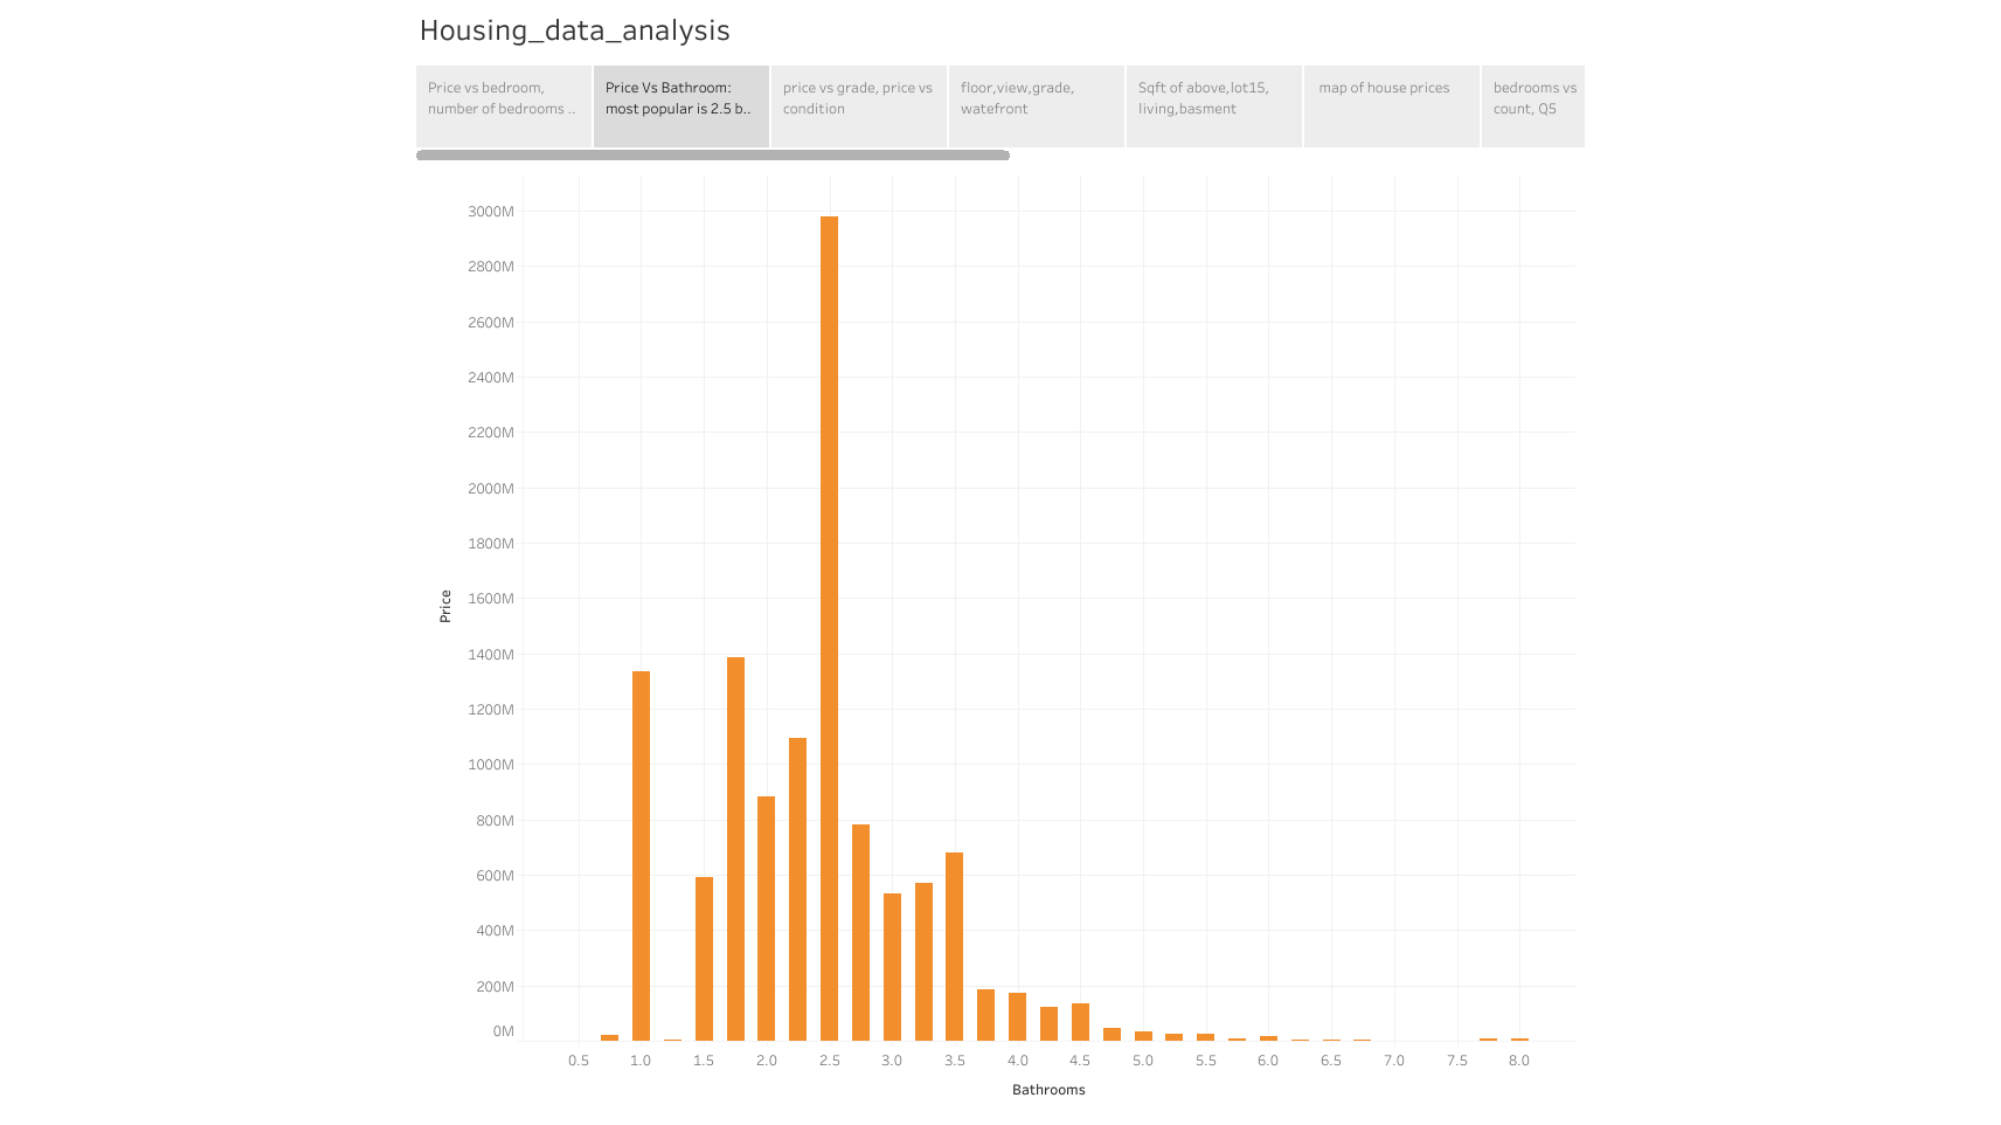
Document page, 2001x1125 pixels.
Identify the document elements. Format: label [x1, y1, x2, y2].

picture [407, 0, 1593, 1125]
